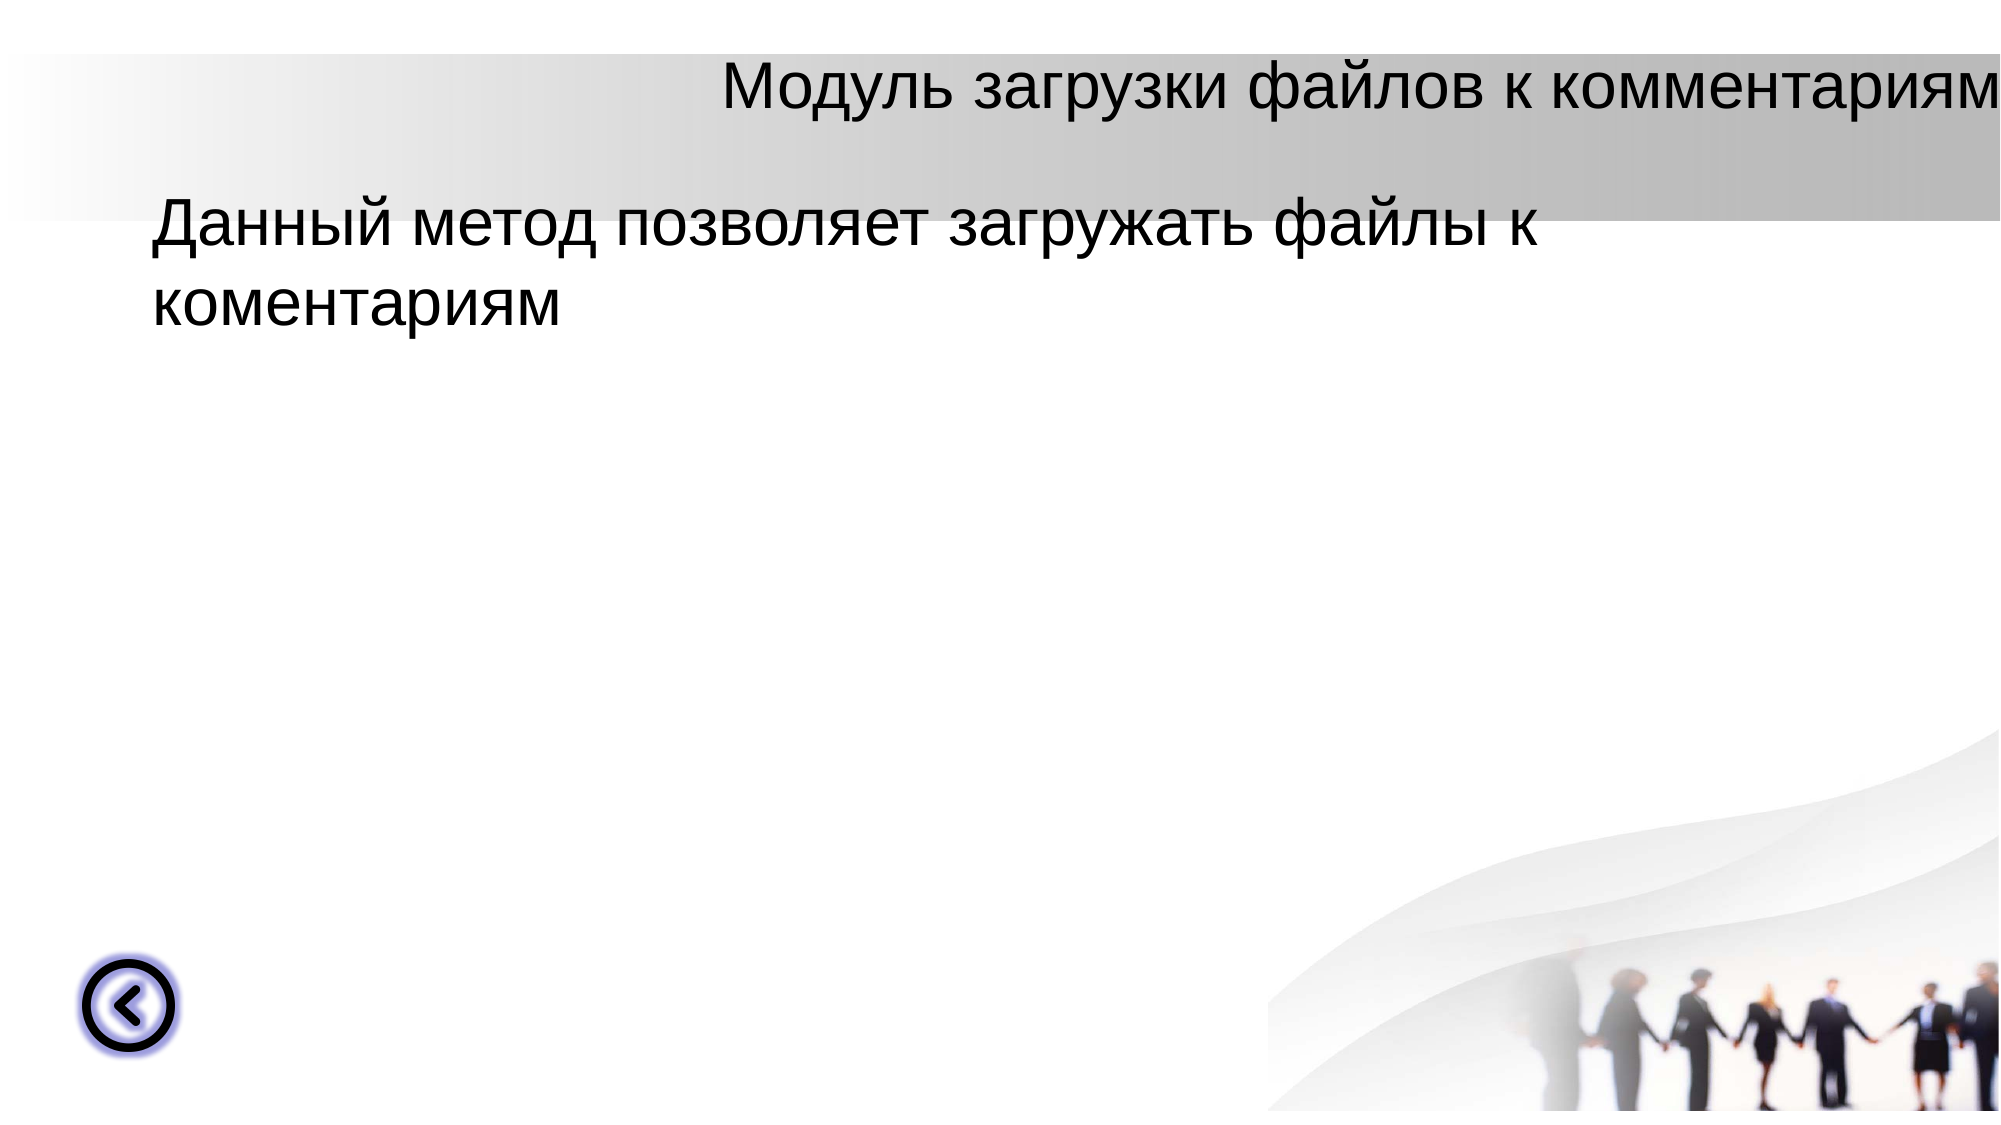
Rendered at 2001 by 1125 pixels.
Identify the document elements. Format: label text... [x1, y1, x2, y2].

title Модуль загрузки файлов к комментариям [462, 34, 2000, 131]
picture [1268, 728, 1999, 1111]
list Данный метод позволяет загружать файлы к коментариям [137, 170, 1863, 503]
picture [82, 959, 176, 1052]
